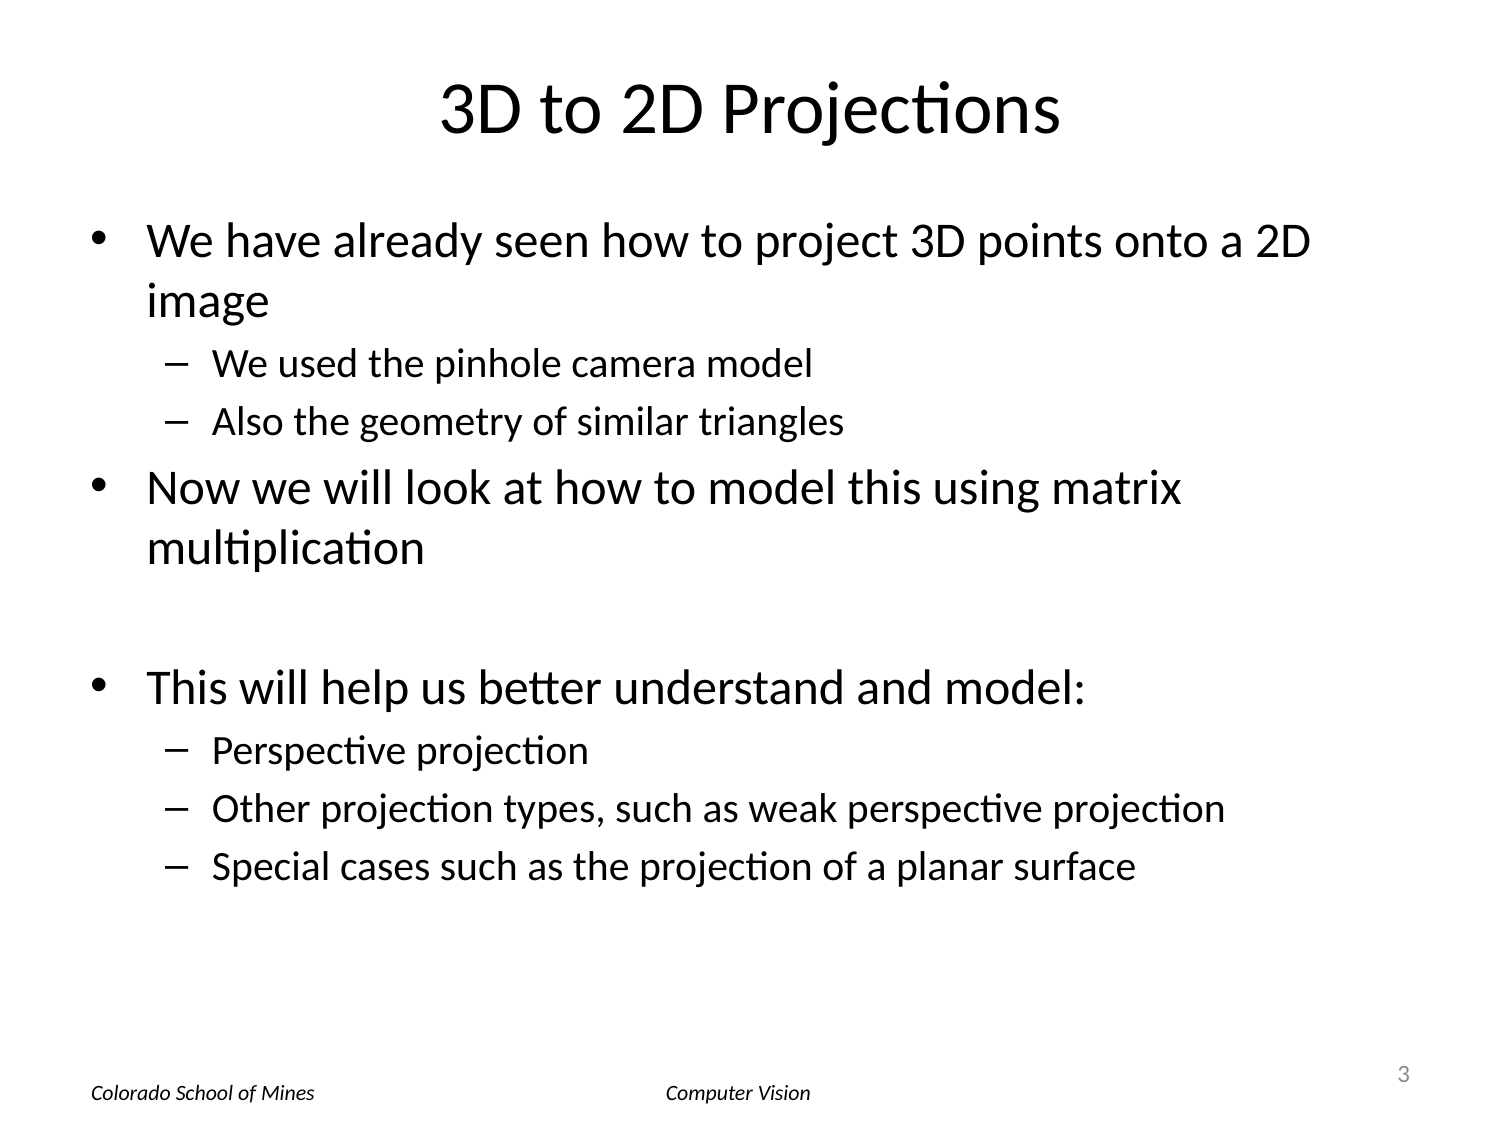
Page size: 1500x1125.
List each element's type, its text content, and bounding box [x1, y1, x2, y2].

list We have already seen how to project 3D points onto a 2D image We used the pinhole camera model Also the geometry of similar triangles Now we will look at how to model this using matrix multiplication This will help us better understand and model: Perspective projection Other projection types, such as weak perspective projection Special cases such as the projection of a planar surface [75, 200, 1425, 1005]
title 3D to 2D Projections [75, 45, 1425, 163]
slide_number 3 [1074, 1042, 1425, 1103]
